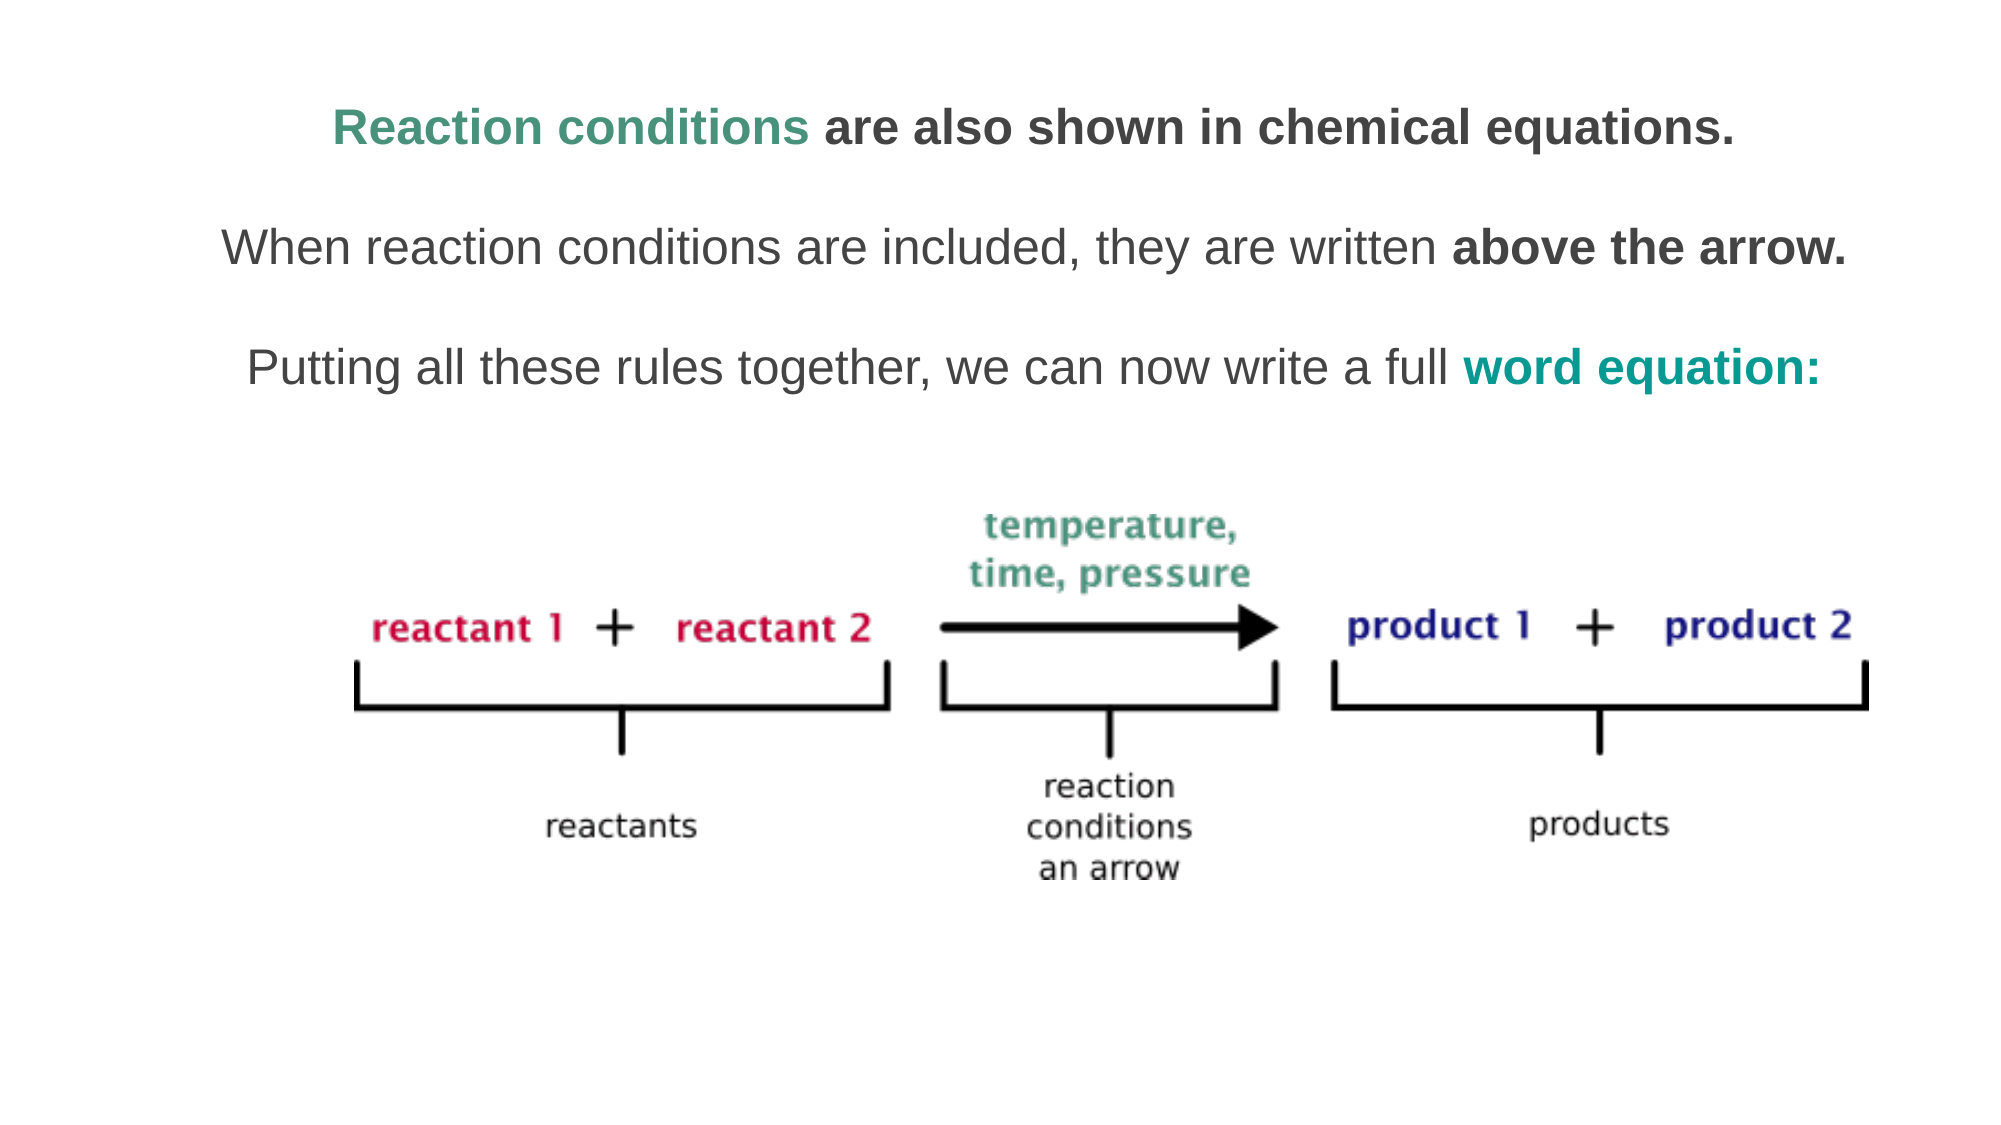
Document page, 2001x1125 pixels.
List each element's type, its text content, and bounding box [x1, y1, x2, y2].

text_box Reaction conditions are also shown in chemical equations. When reaction conditions are included, they are written above the arrow. Putting all these rules together, we can now write a full word equation: [139, 87, 1930, 403]
picture [354, 514, 1869, 880]
